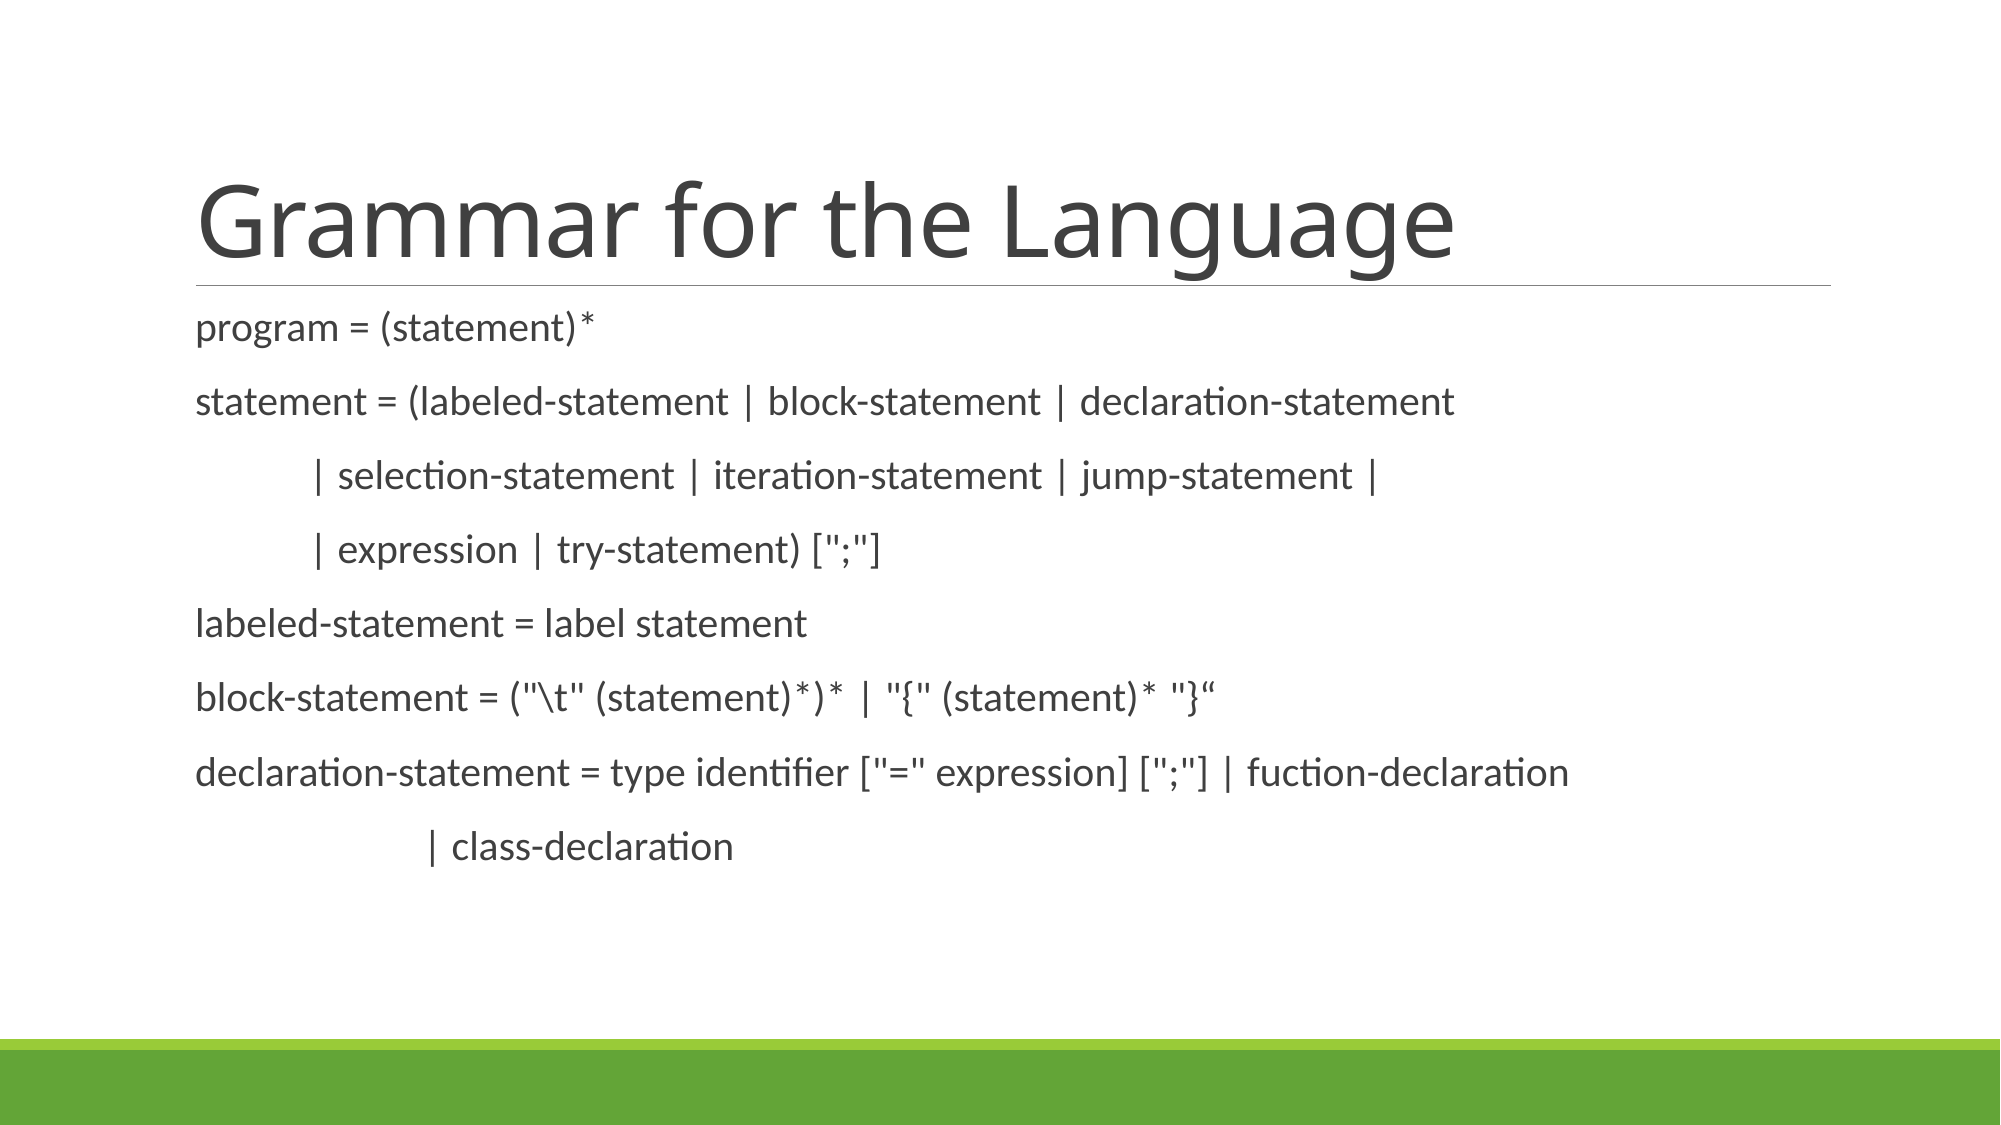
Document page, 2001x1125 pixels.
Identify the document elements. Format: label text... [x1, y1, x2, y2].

title Grammar for the Language [180, 47, 1830, 285]
list program = (statement)* statement = (labeled-statement | block-statement | declaration-statement | selection-statement | iteration-statement | jump-statement | | expression | try-statement) [";"] labeled-statement = label statement block-statement = ("\t" (statement)*)* | "{" (statement)* "}“ declaration-statement = type identifier ["=" expression] [";"] | fuction-declaration | class-declaration [180, 297, 1830, 958]
